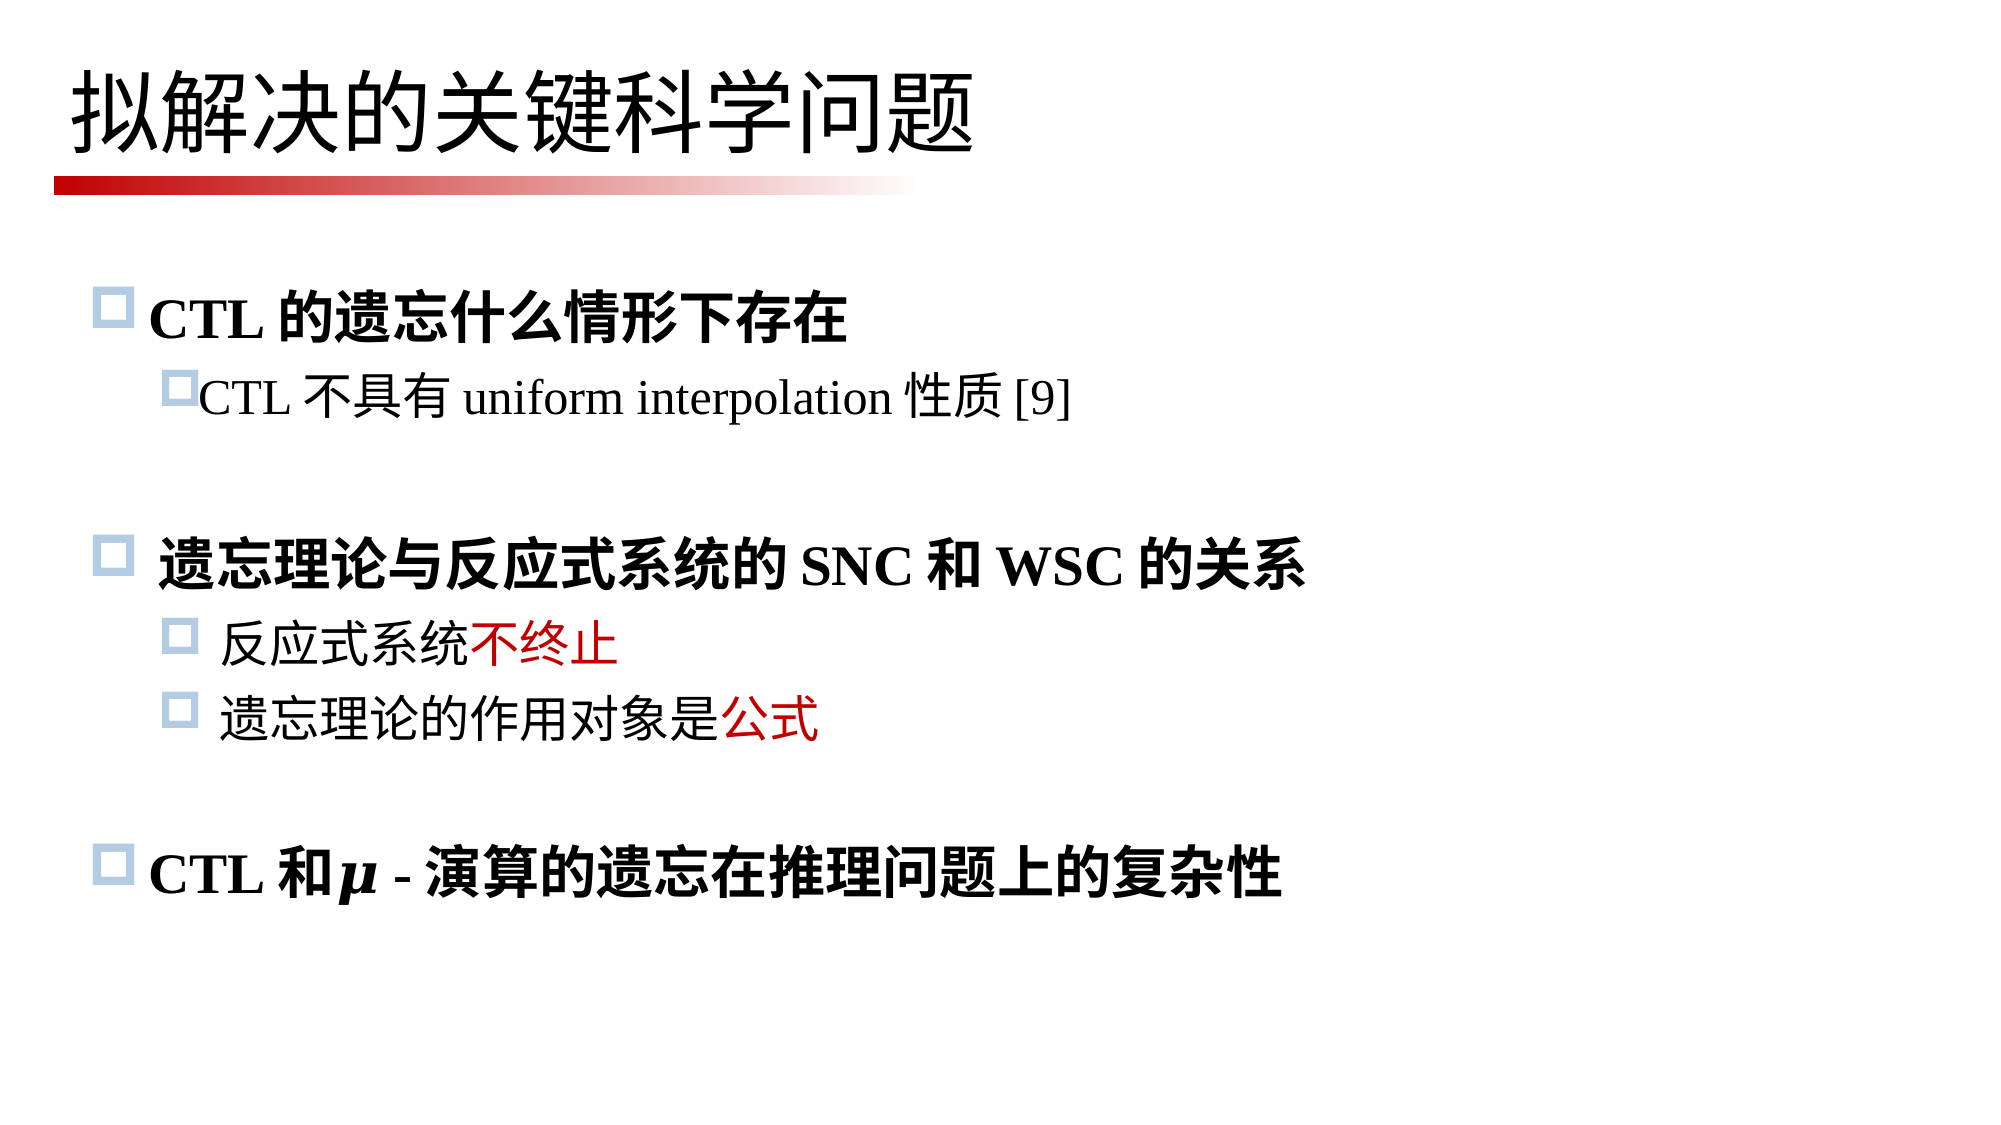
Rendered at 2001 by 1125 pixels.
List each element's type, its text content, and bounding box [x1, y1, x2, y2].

list CTL的遗忘什么情形下存在 CTL不具有uniform interpolation性质[9] 遗忘理论与反应式系统的SNC和WSC的关系 反应式系统不终止 遗忘理论的作用对象是公式 CTL和𝝁-演算的遗忘在推理问题上的复杂性 [73, 116, 1966, 919]
title 拟解决的关键科学问题 [54, 59, 1947, 174]
